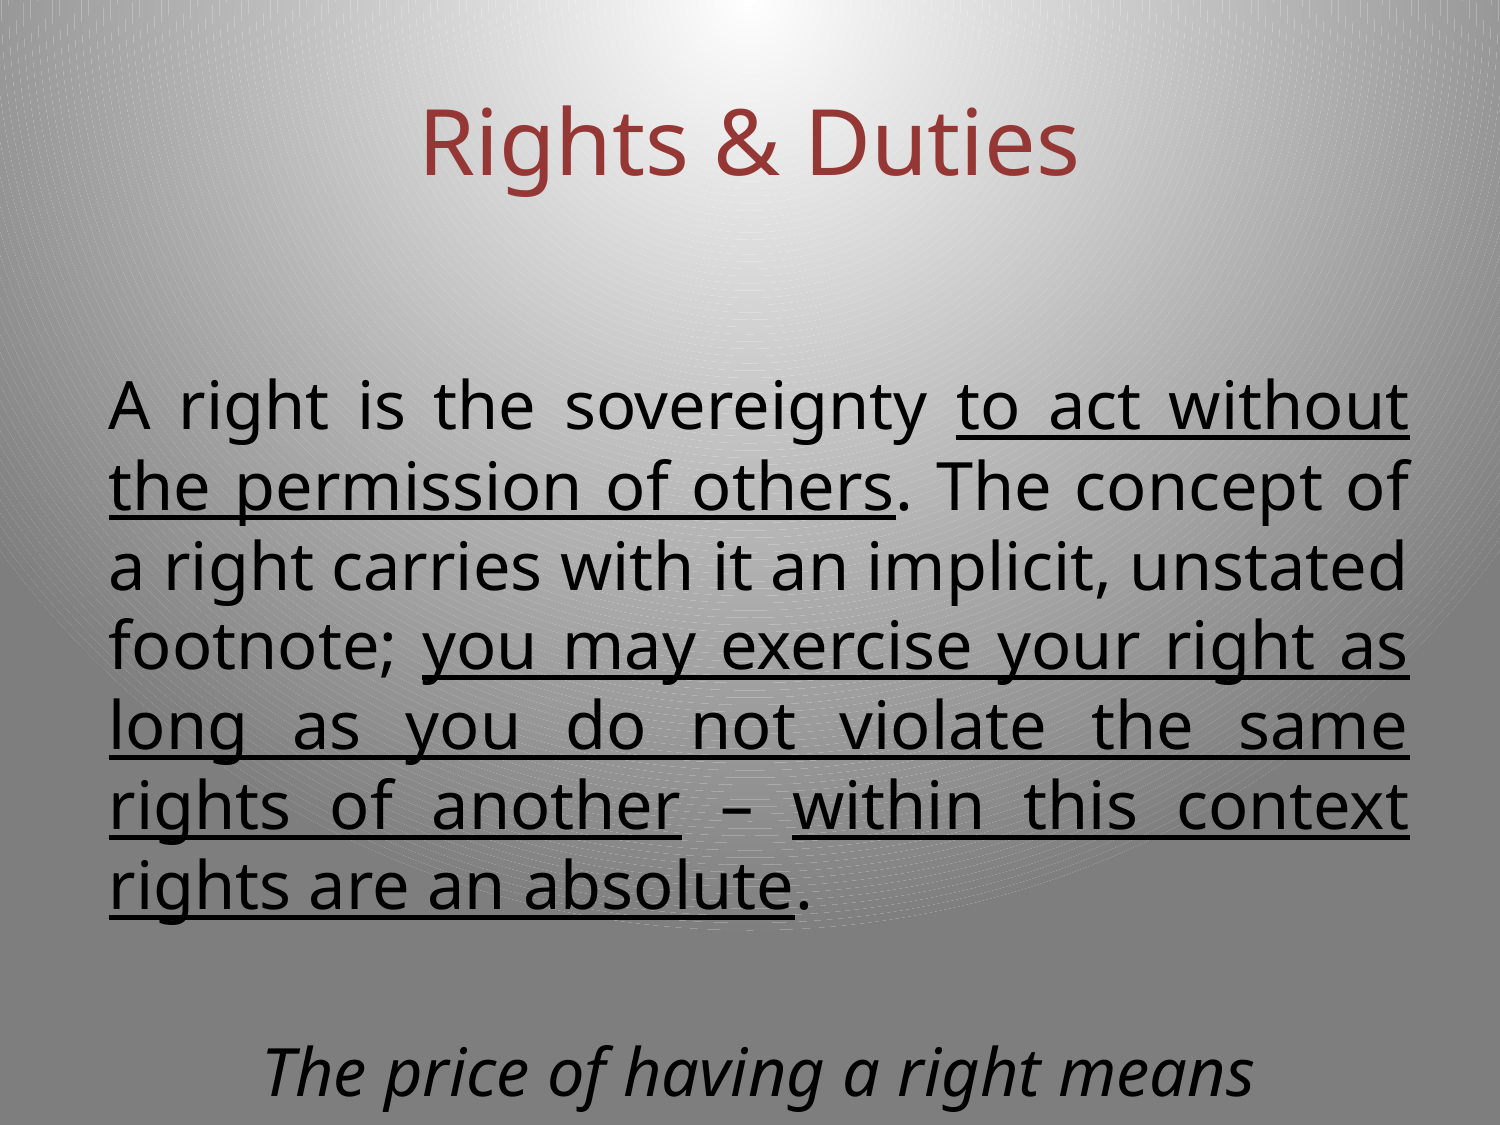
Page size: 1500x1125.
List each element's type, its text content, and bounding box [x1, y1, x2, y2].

title Rights & Duties [75, 45, 1425, 233]
list A right is the sovereignty to act without the permission of others. The concept of a right carries with it an implicit, unstated footnote; you may exercise your right as long as you do not violate the same rights of another – within this context rights are an absolute. The price of having a right means respecting the rights of others, which is a duty. This is the basis of the correlation between rights and duties. [75, 262, 1425, 1005]
